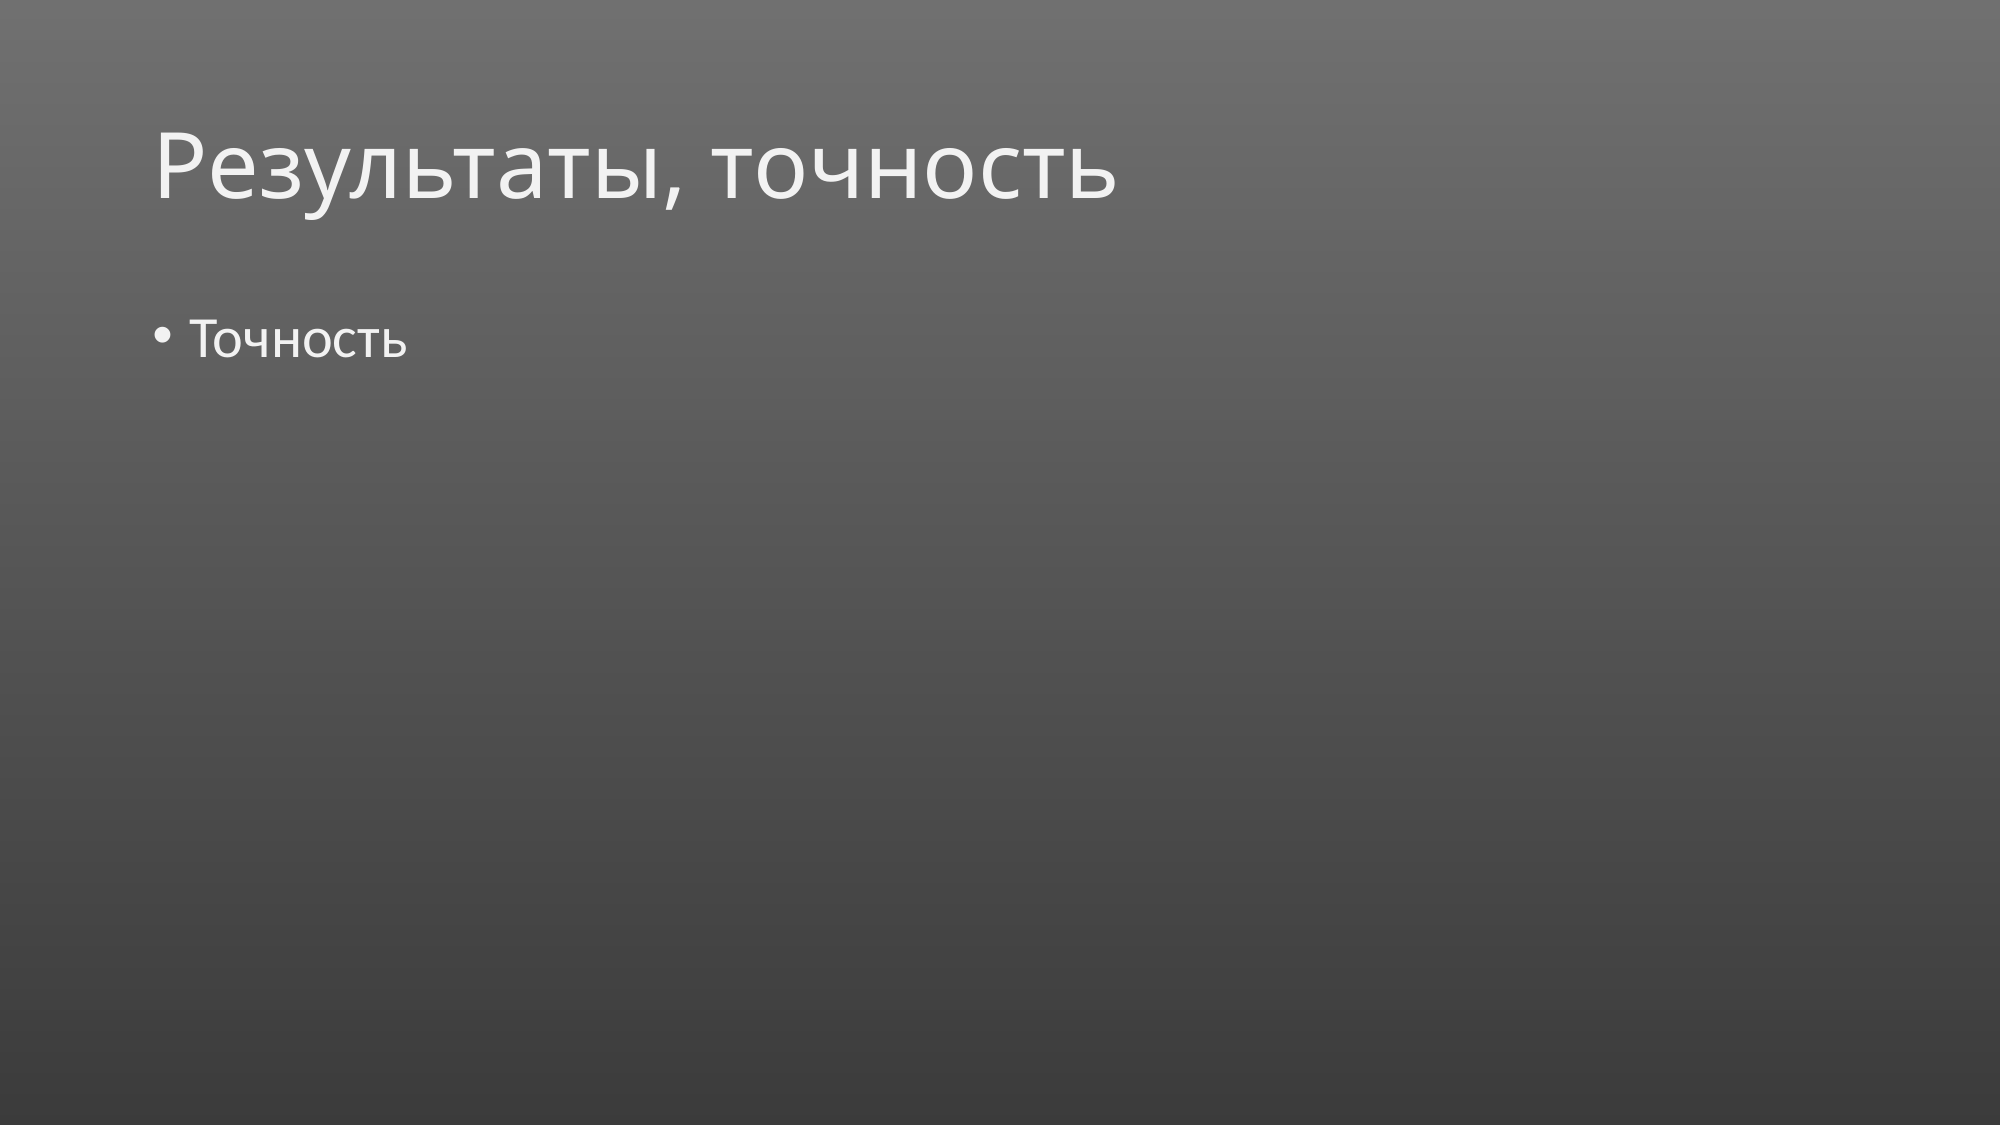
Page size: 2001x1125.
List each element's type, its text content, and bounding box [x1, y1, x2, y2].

title Результаты, точность [137, 59, 1863, 278]
list Точность [137, 299, 988, 1014]
